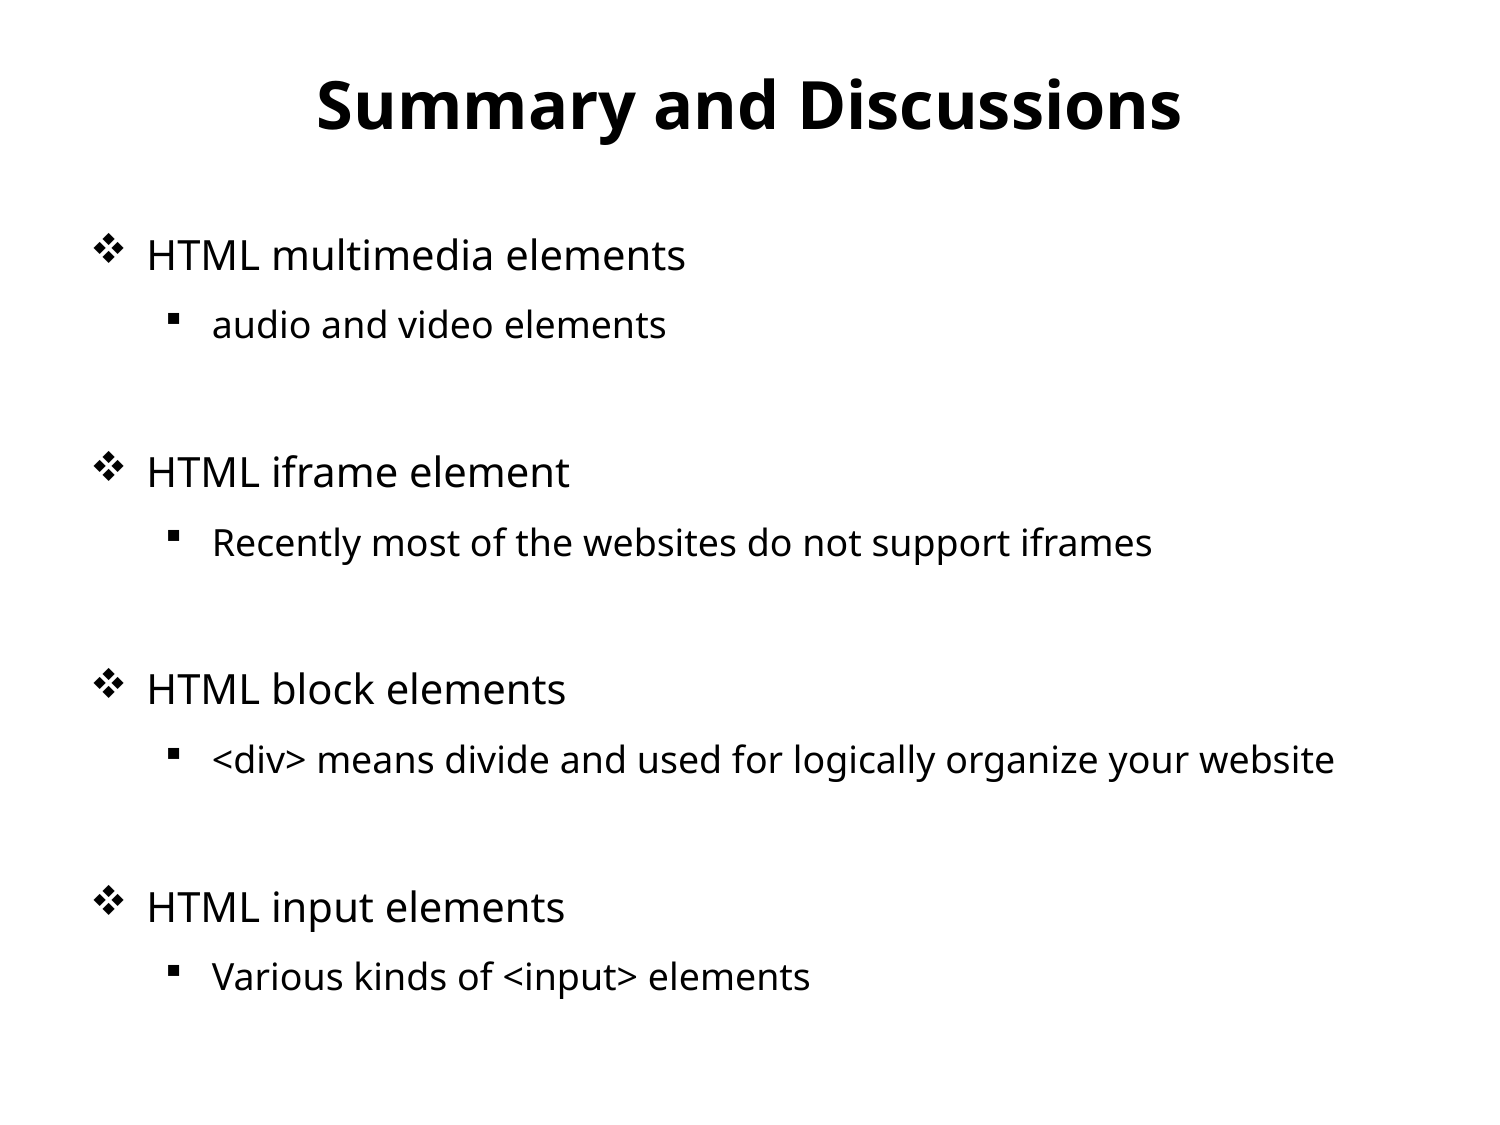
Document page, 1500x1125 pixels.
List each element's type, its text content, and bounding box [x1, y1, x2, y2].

list HTML multimedia elements audio and video elements HTML iframe element Recently most of the websites do not support iframes HTML block elements <div> means divide and used for logically organize your website HTML input elements Various kinds of <input> elements [75, 196, 1425, 1071]
title Summary and Discussions [75, 45, 1425, 161]
